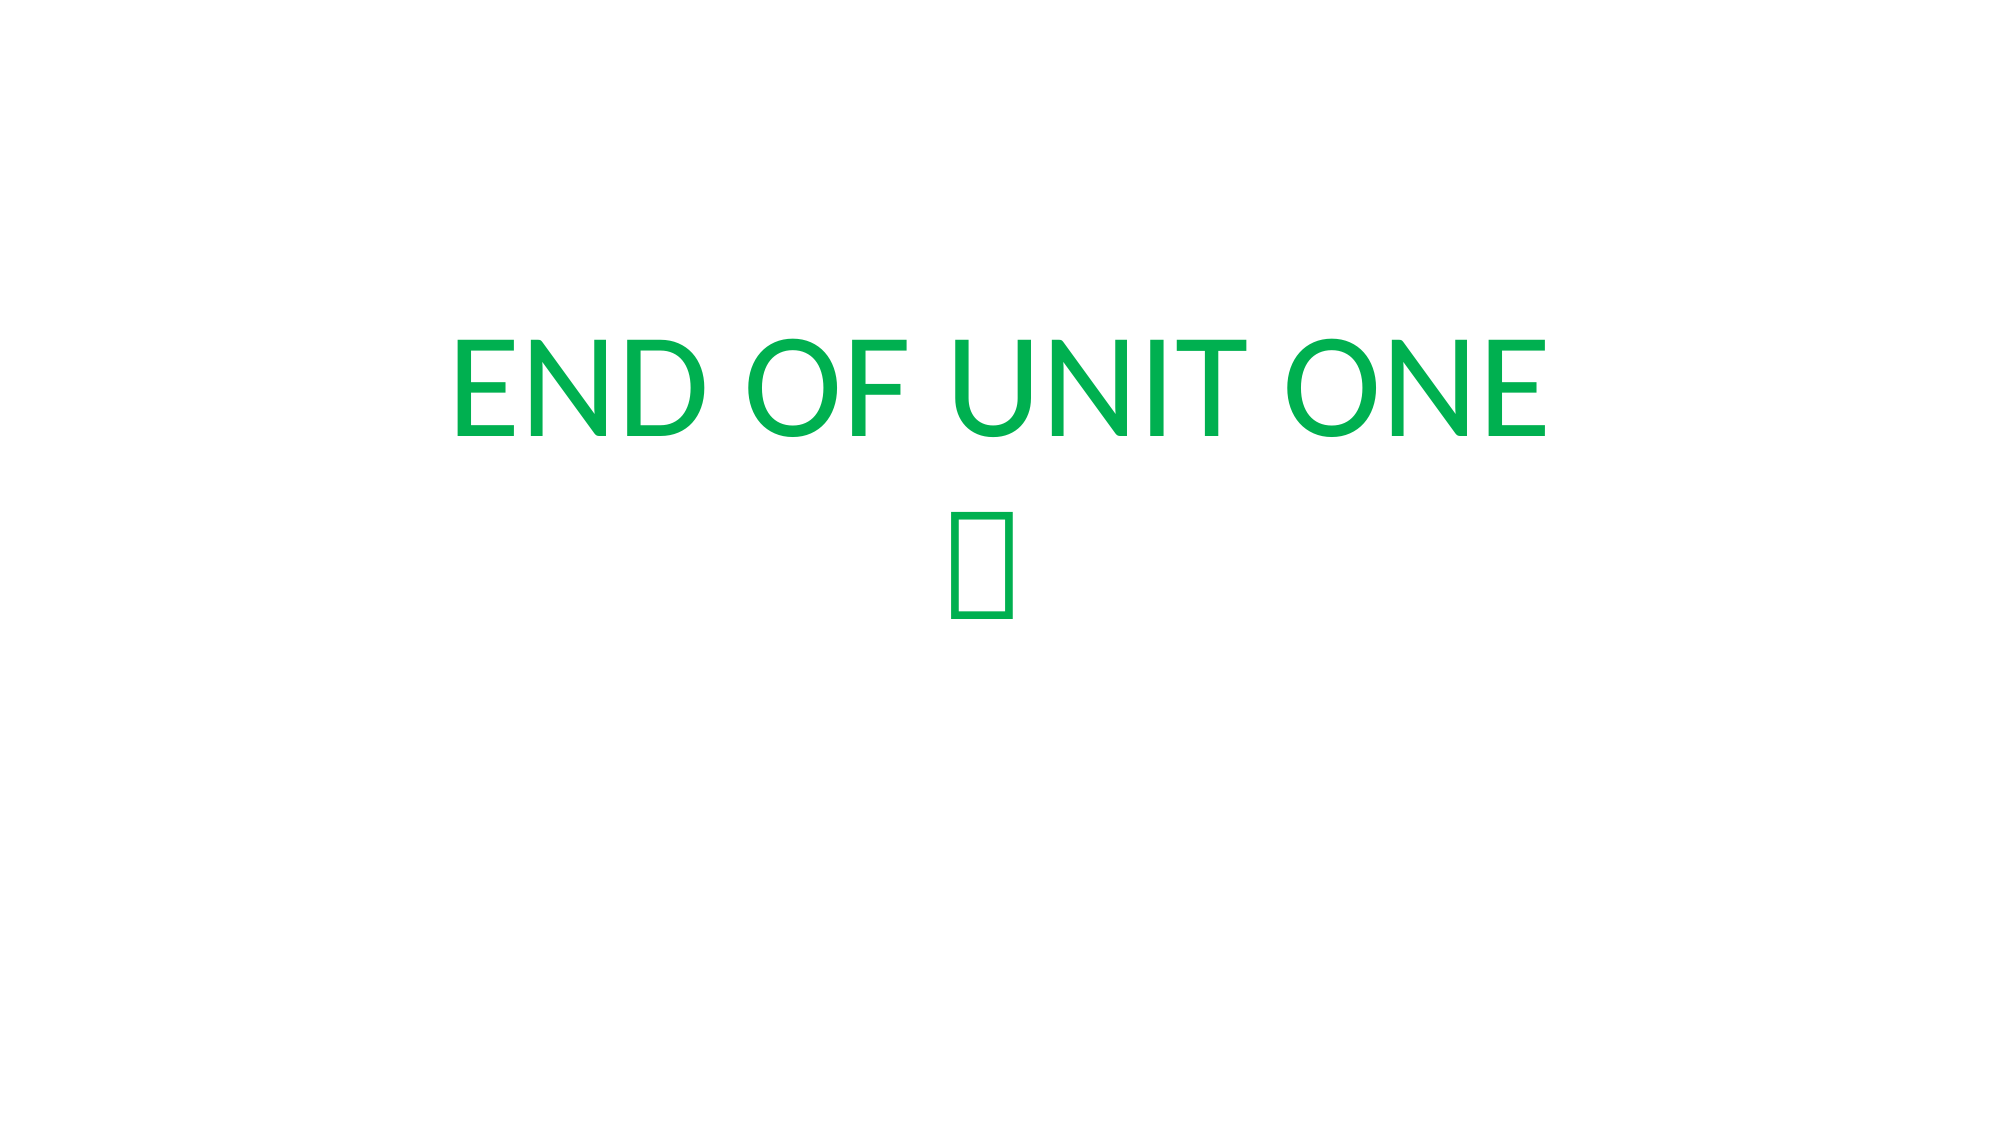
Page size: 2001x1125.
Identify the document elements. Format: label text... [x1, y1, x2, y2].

list END OF UNIT ONE  [137, 299, 1863, 701]
